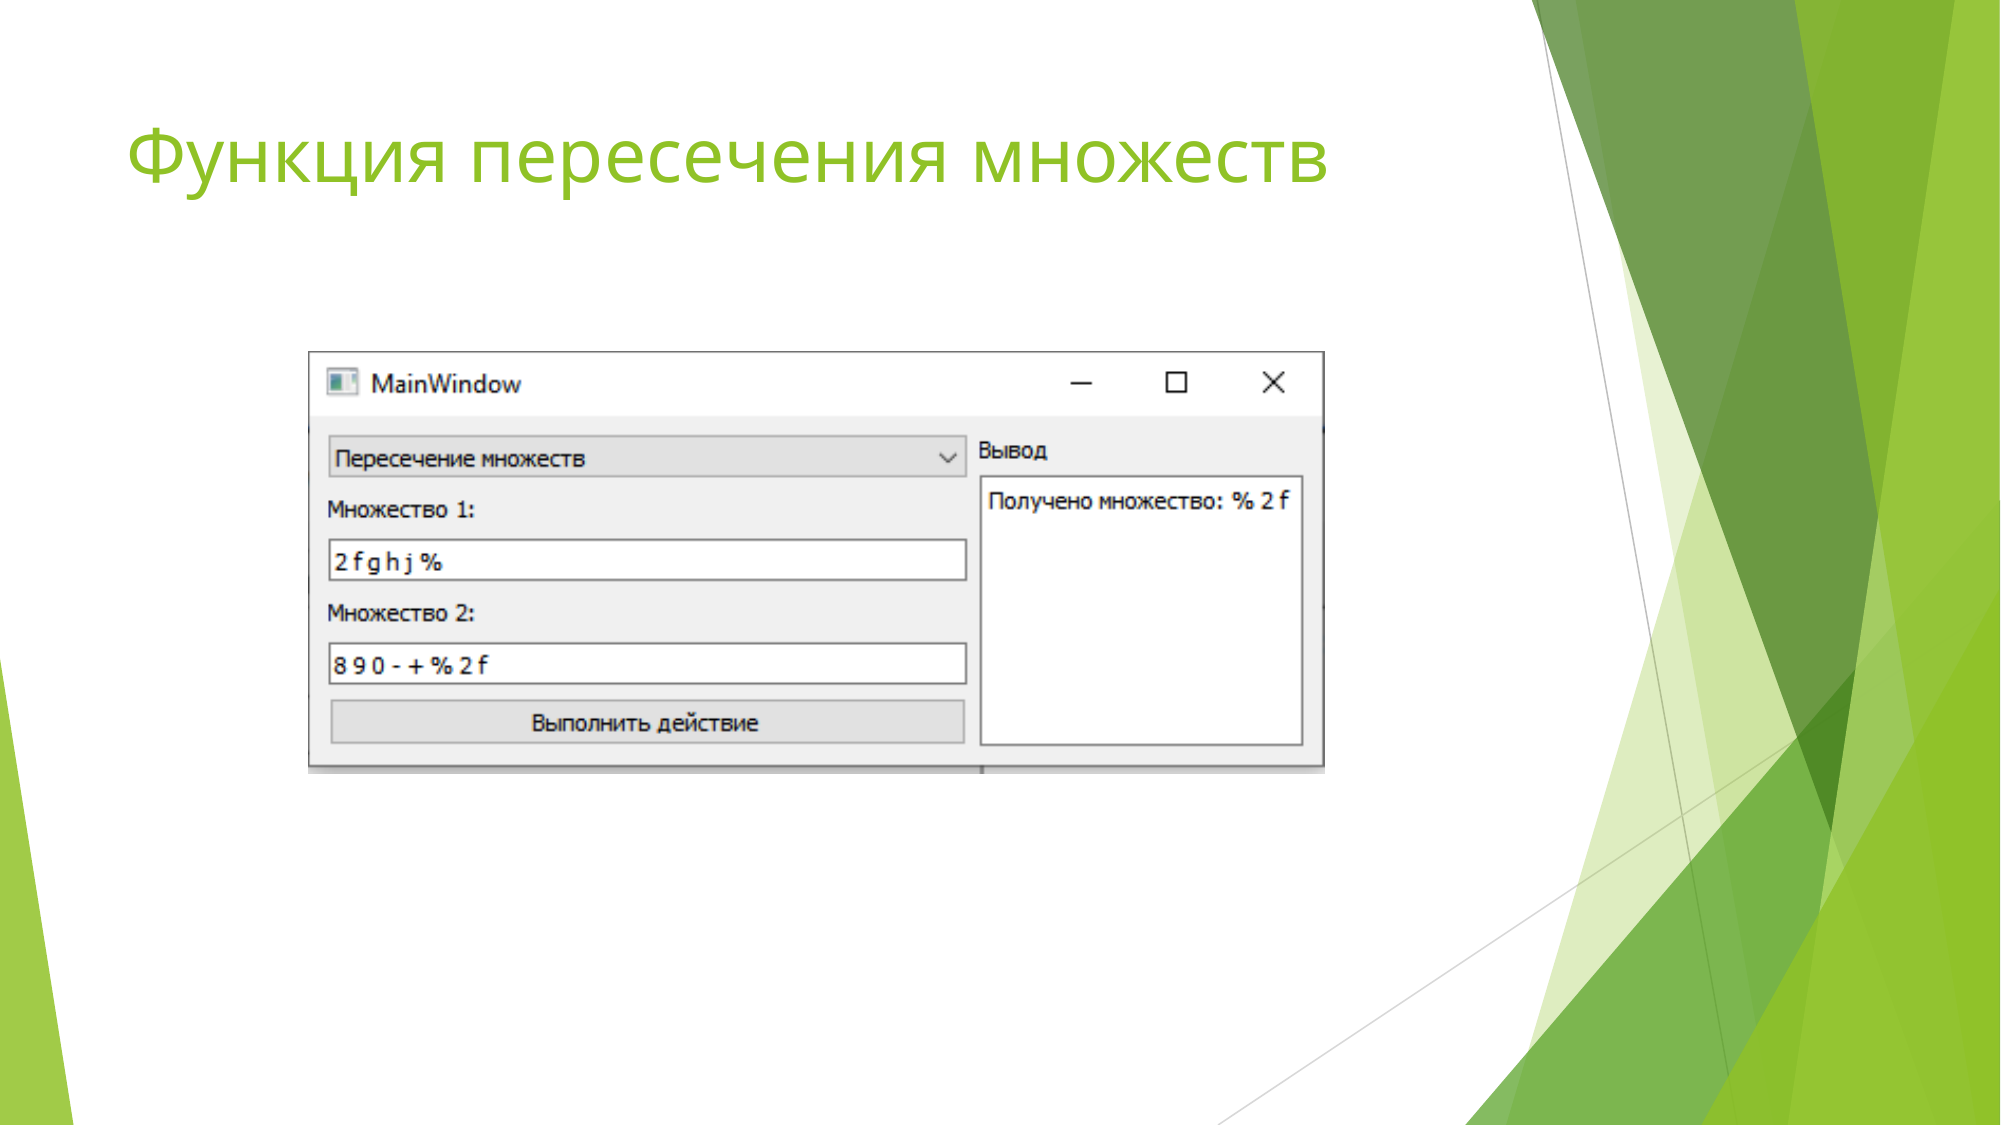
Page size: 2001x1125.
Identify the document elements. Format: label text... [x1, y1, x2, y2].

title Функция пересечения множеств [111, 99, 1522, 317]
picture [308, 350, 1325, 774]
